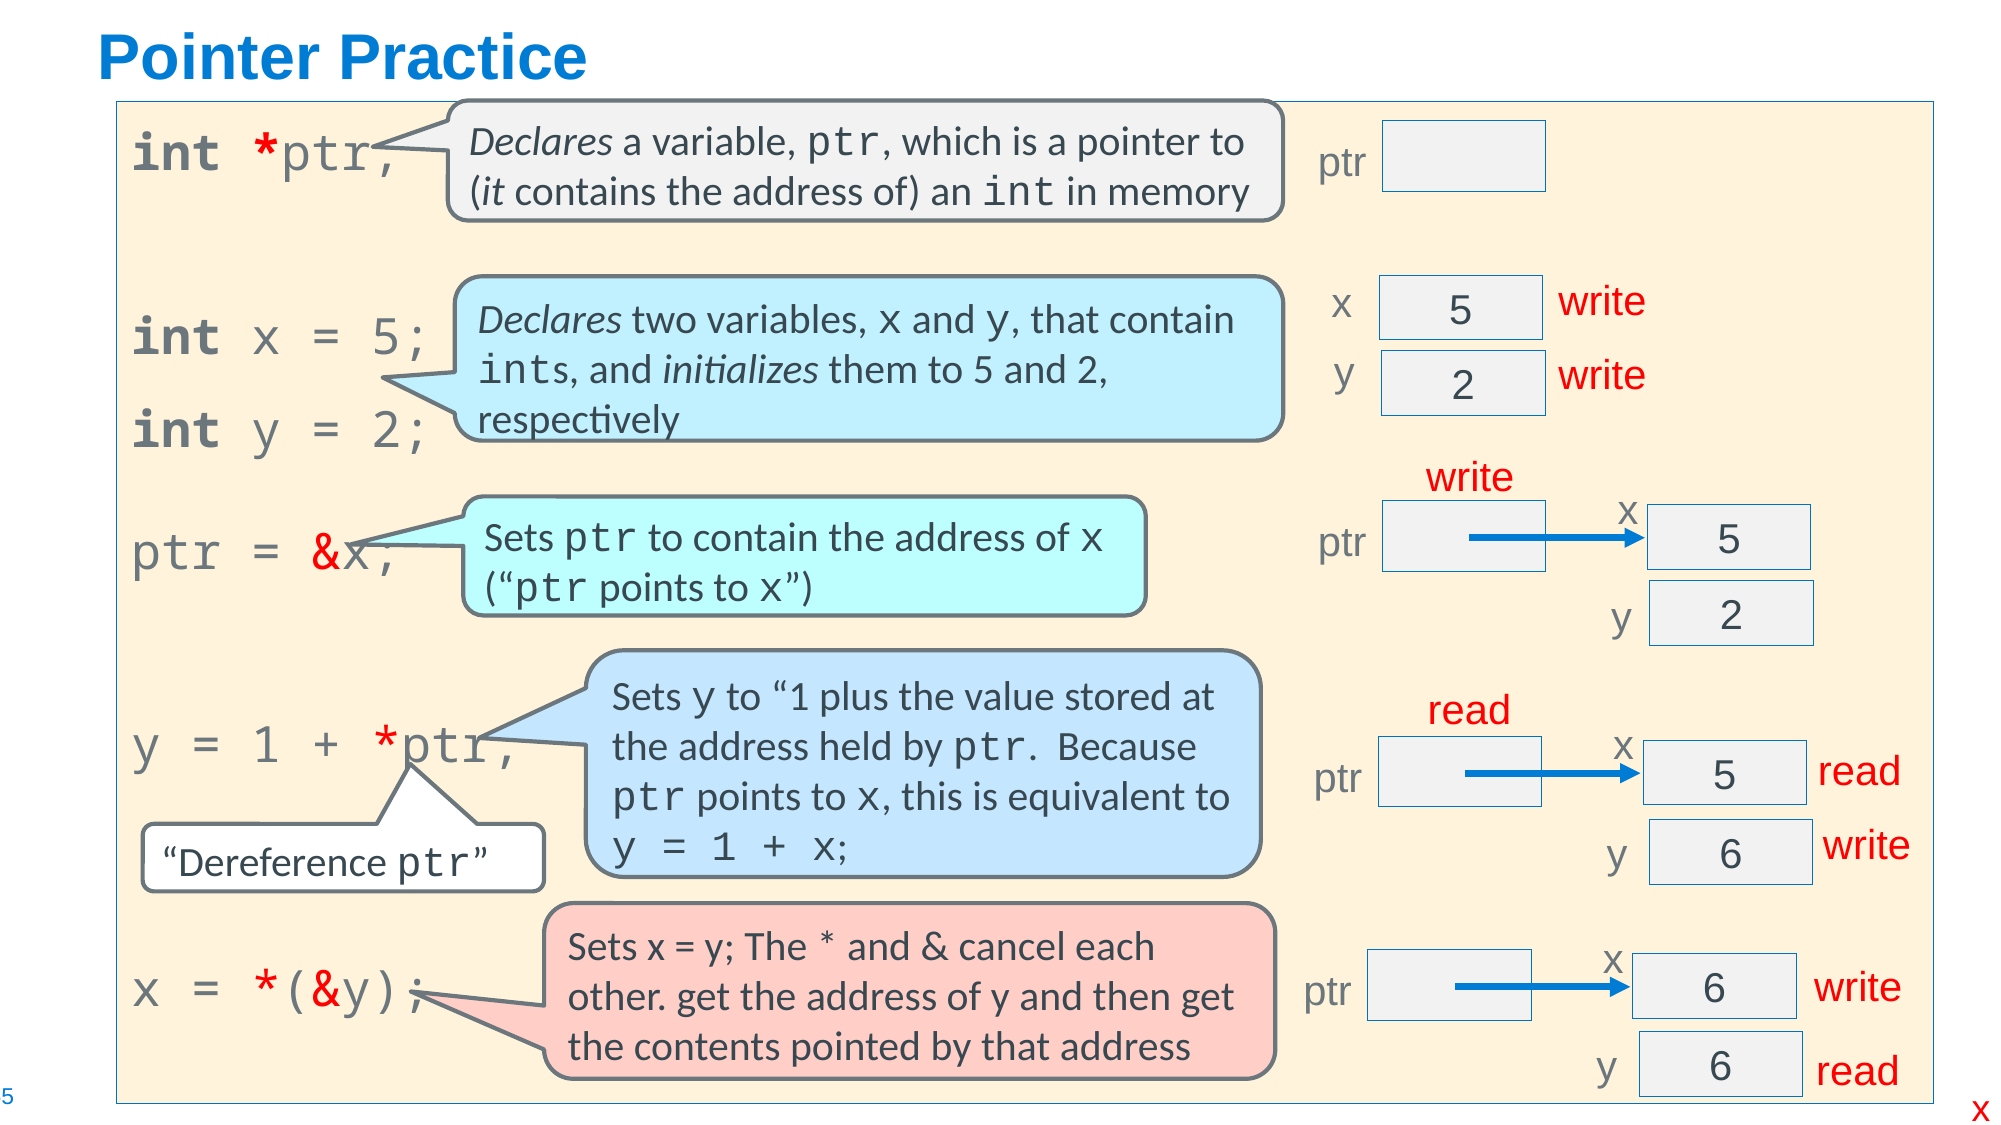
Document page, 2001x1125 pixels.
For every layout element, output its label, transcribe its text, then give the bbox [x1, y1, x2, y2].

text_box Sets ptr to contain the address of x (“ptr points to x”) [350, 496, 1146, 616]
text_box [1302, 120, 1546, 193]
text_box Sets x = y; The * and & cancel each other. get the address of y and then get the contents pointed by that address [410, 903, 1276, 1079]
text_box Declares a variable, ptr, which is a pointer to (it contains the address of) an int in memory [372, 100, 1284, 221]
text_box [1288, 924, 1919, 1103]
text_box int *ptr; int x = 5; int y = 2; ptr = &x; y = 1 + *ptr; x = *(&y); [116, 101, 1934, 1104]
text_box “Dereference ptr” [142, 763, 545, 892]
text_box x [1956, 1076, 2000, 1125]
text_box Sets y to “1 plus the value stored at the address held by ptr. Because ptr points to x, this is equivalent to y = 1 + x; [478, 650, 1261, 877]
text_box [1316, 266, 1663, 417]
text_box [1298, 675, 1927, 886]
title Pointer Practice [82, 19, 1808, 101]
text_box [1302, 442, 1814, 649]
text_box Declares two variables, x and y, that contain ints, and initializes them to 5 and 2, respectively [382, 276, 1284, 441]
